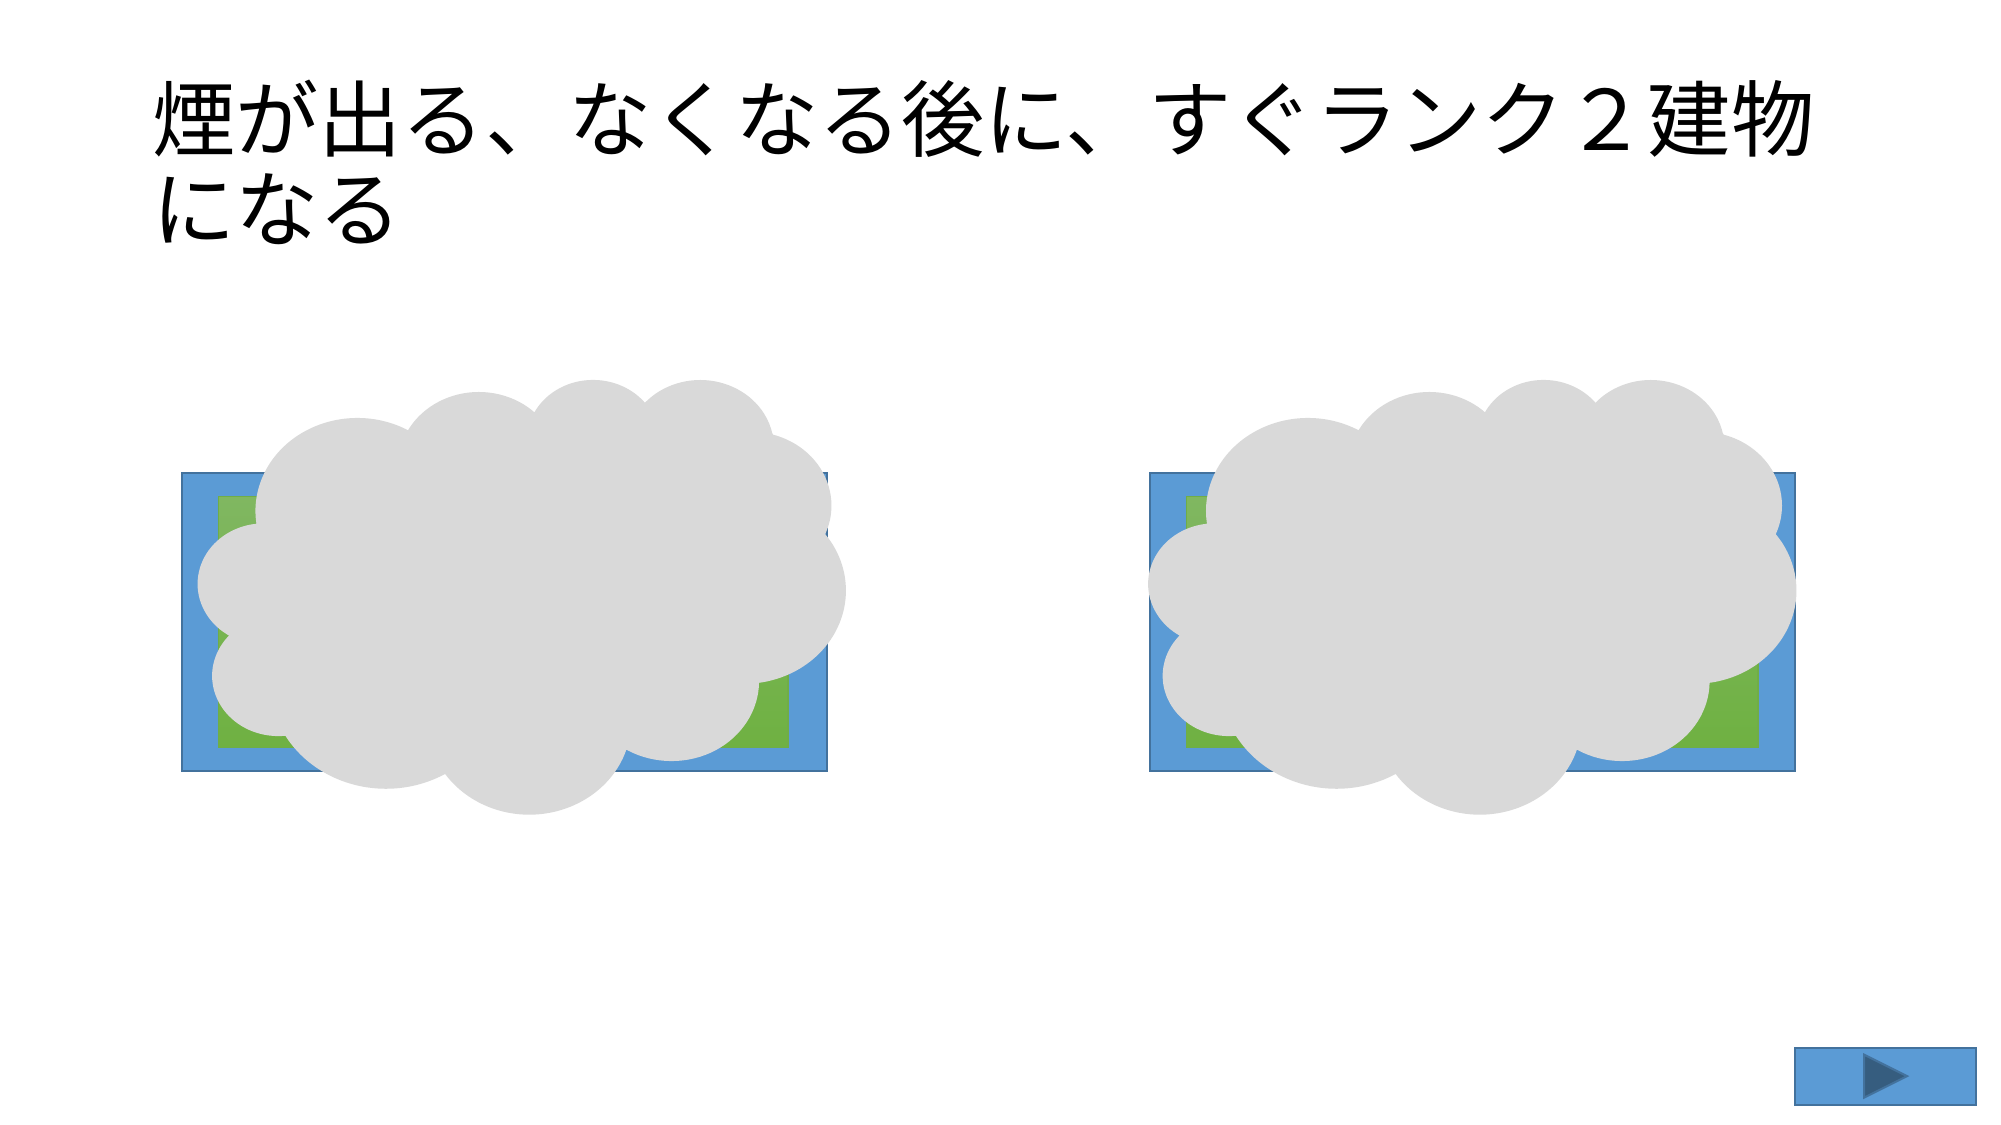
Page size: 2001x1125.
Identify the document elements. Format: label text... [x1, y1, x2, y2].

text_box [1186, 723, 1244, 748]
text_box [722, 675, 789, 748]
text_box [616, 645, 828, 772]
text_box [1794, 1047, 1977, 1106]
text_box [1567, 607, 1796, 772]
text_box [1149, 599, 1272, 772]
text_box [1149, 472, 1214, 569]
title 煙が出る、なくなる後に、すぐランク２建物になる [137, 59, 1863, 278]
text_box [197, 379, 846, 815]
text_box [218, 703, 293, 748]
text_box [181, 472, 321, 772]
text_box [218, 496, 256, 539]
text_box [1672, 664, 1759, 748]
text_box [1774, 472, 1796, 574]
text_box [1148, 379, 1797, 815]
text_box [218, 629, 228, 649]
text_box [1186, 496, 1207, 528]
